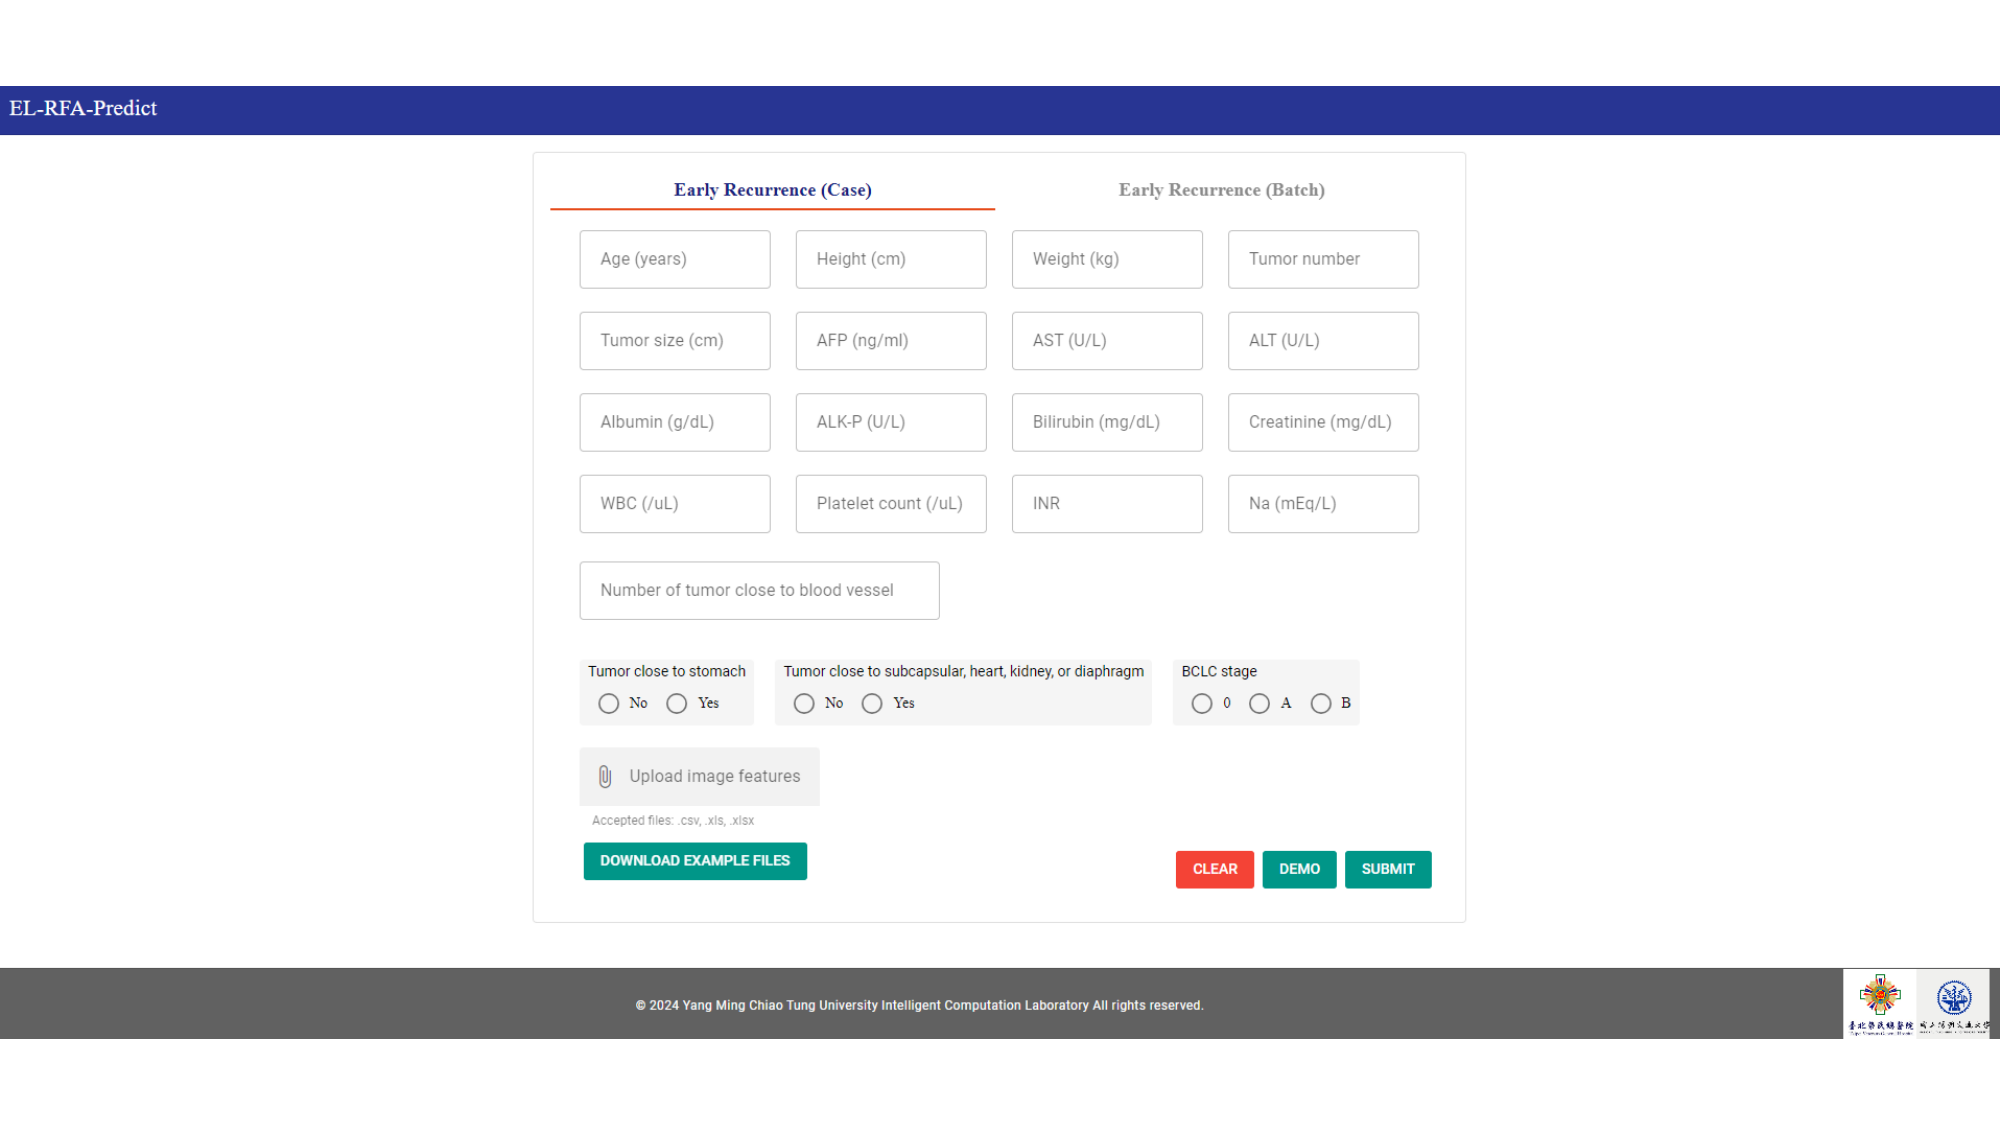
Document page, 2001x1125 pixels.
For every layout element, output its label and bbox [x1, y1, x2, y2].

picture [0, 86, 2000, 1039]
